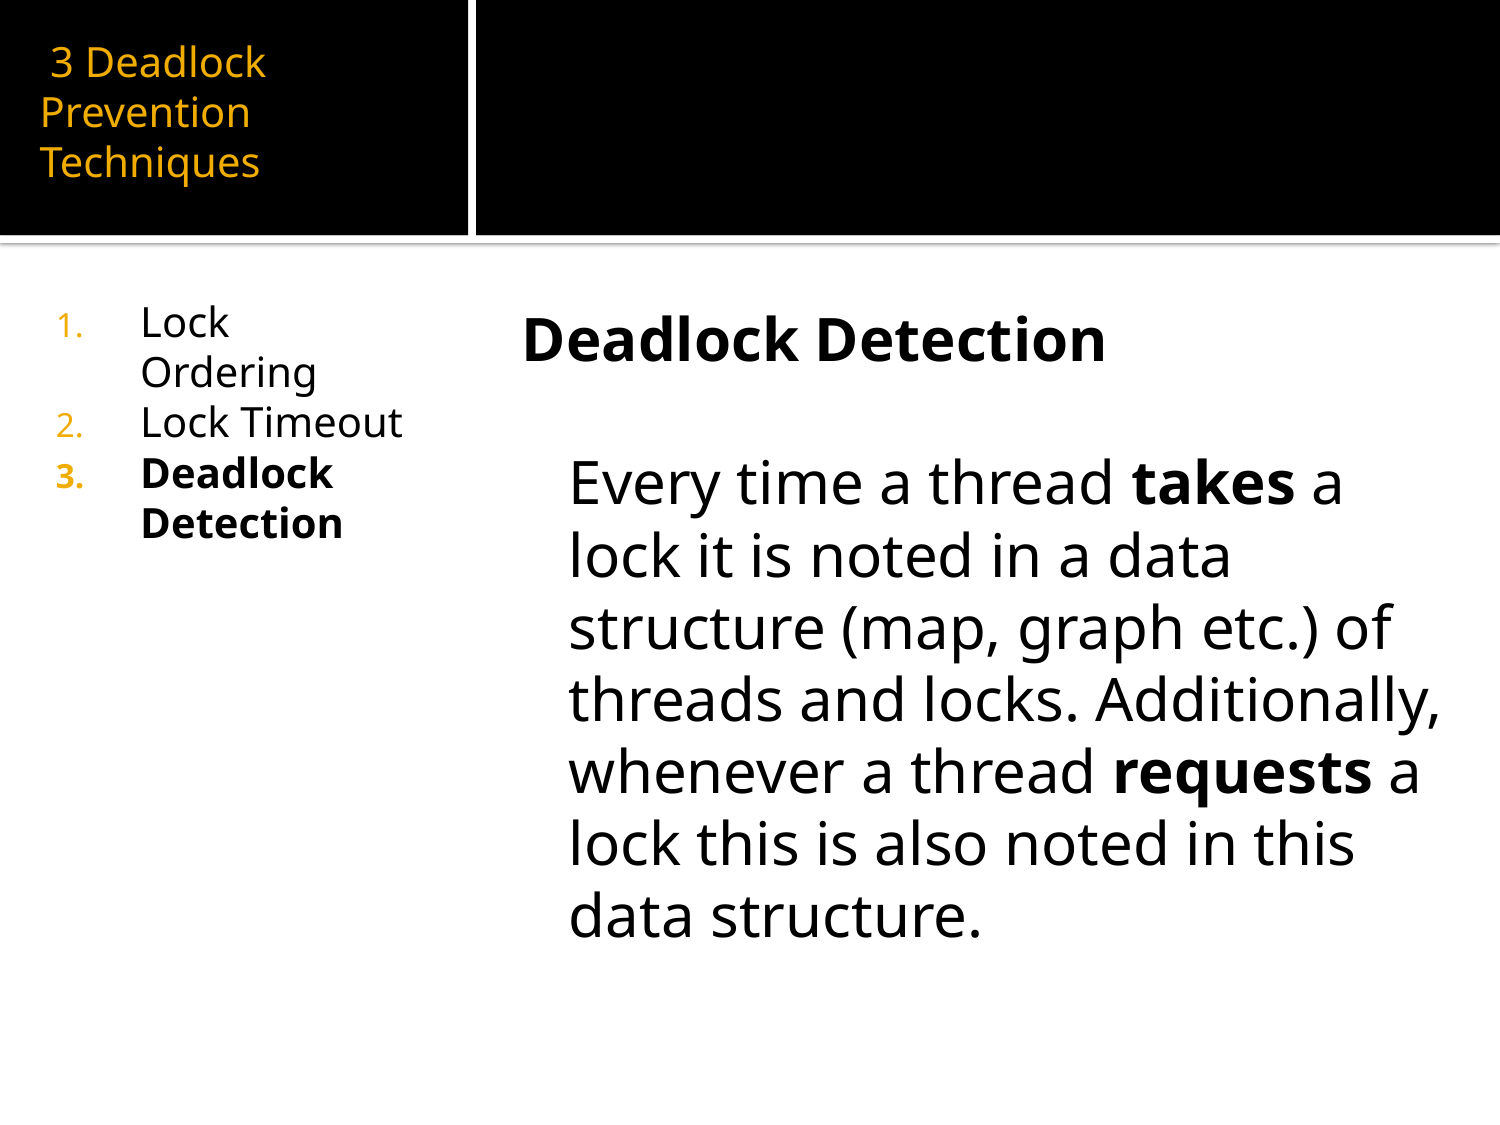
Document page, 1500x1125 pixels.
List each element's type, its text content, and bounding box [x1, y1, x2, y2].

list Deadlock Detection Every time a thread takes a lock it is noted in a data structure (map, graph etc.) of threads and locks. Additionally, whenever a thread requests a lock this is also noted in this data structure. [495, 285, 1467, 1035]
list Lock Ordering Lock Timeout Deadlock Detection [27, 281, 433, 1035]
title 3 Deadlock Prevention Techniques [27, 24, 442, 186]
